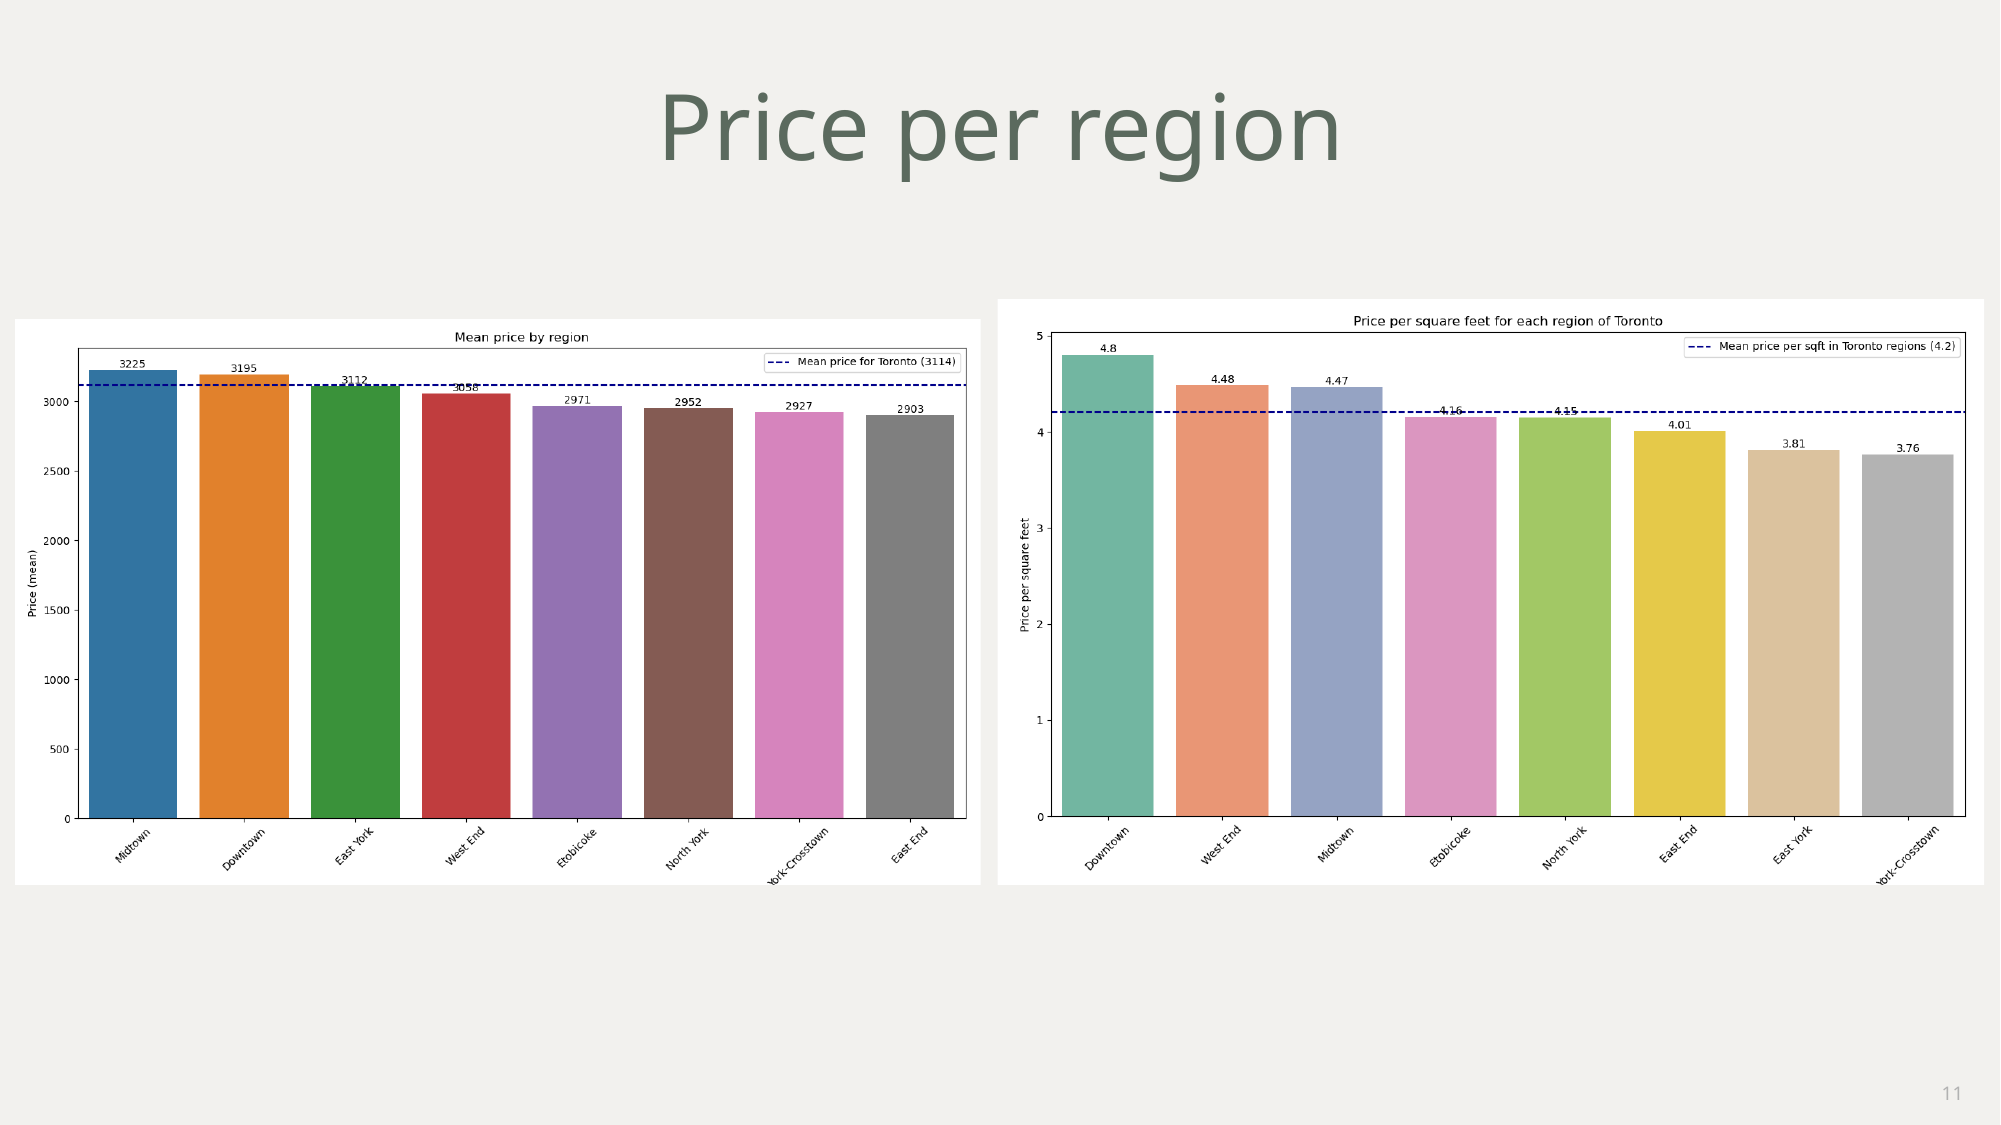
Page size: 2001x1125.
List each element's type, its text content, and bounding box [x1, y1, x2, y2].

picture [997, 298, 1985, 885]
slide_number 11 [1528, 1064, 1979, 1124]
picture [15, 319, 981, 885]
title Price per region [140, 20, 1863, 243]
